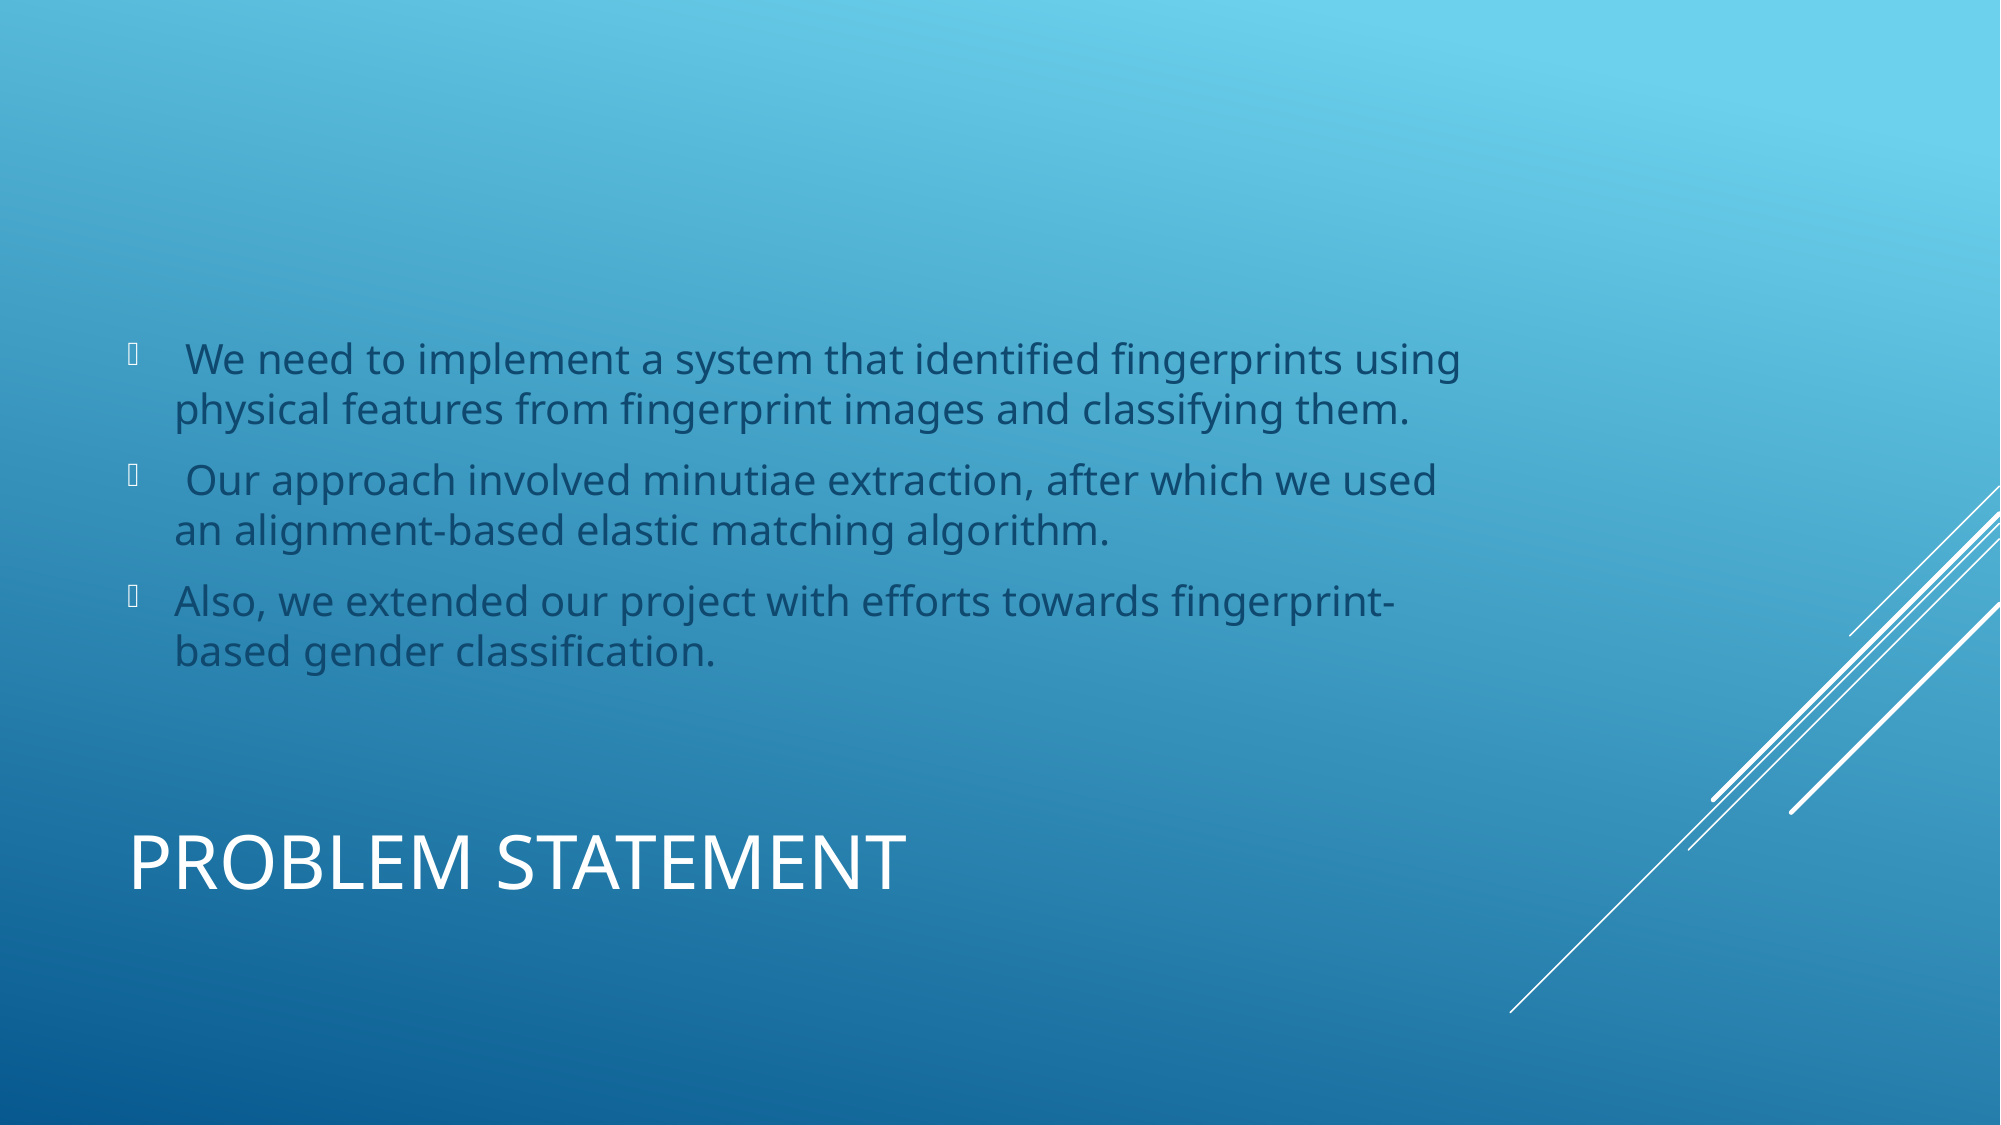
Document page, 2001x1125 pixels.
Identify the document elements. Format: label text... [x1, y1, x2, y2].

title Problem statement [112, 736, 1513, 984]
list We need to implement a system that identified fingerprints using physical features from fingerprint images and classifying them. Our approach involved minutiae extraction, after which we used an alignment-based elastic matching algorithm. Also, we extended our project with efforts towards fingerprint-based gender classification. [112, 112, 1513, 706]
